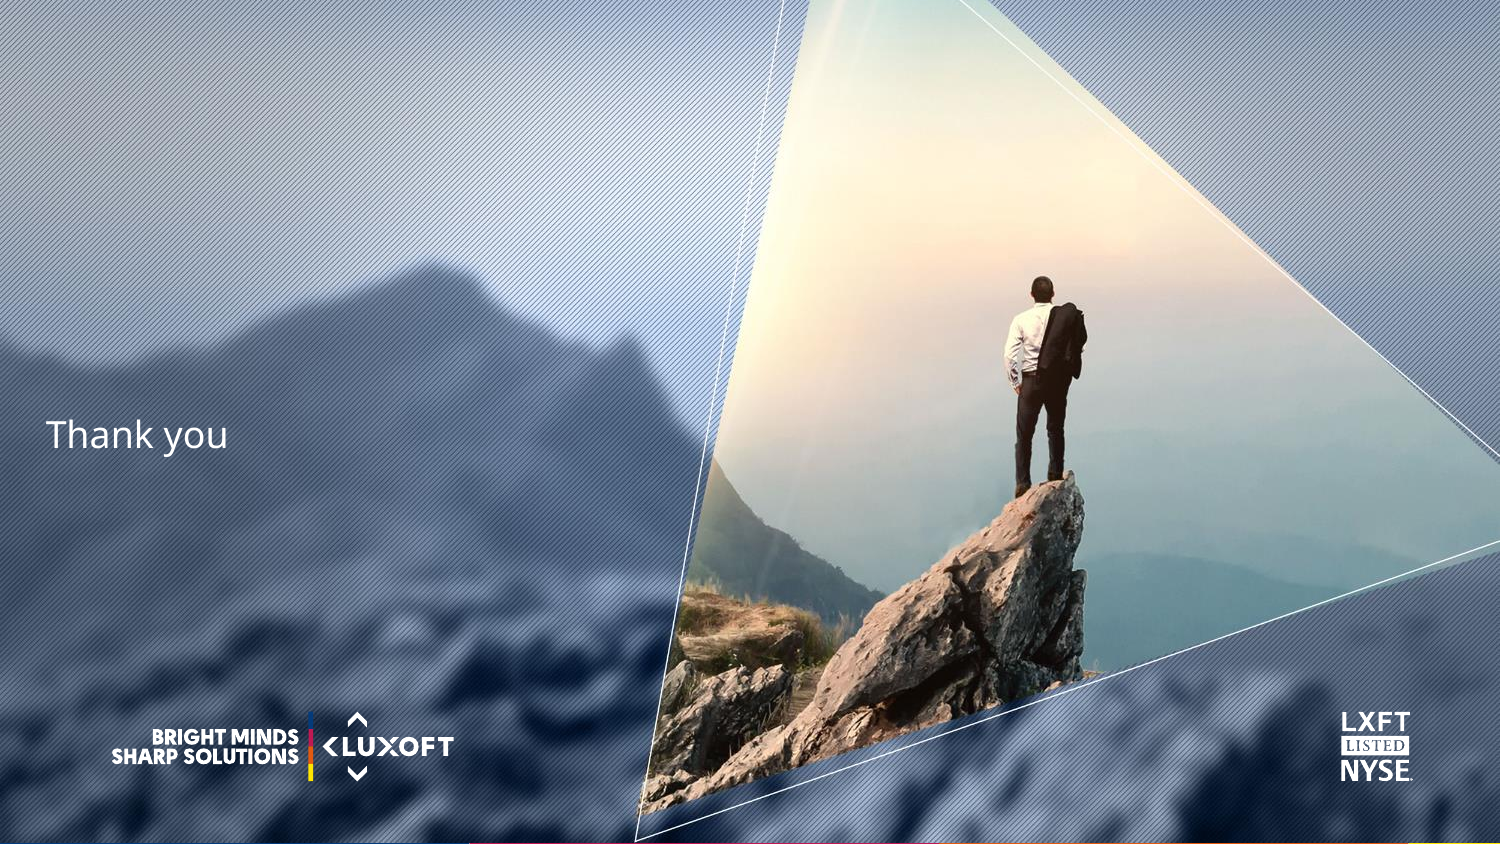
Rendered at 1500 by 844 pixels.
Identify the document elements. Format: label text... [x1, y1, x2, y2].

title Thank you [34, 390, 1106, 453]
picture [0, 0, 1500, 843]
